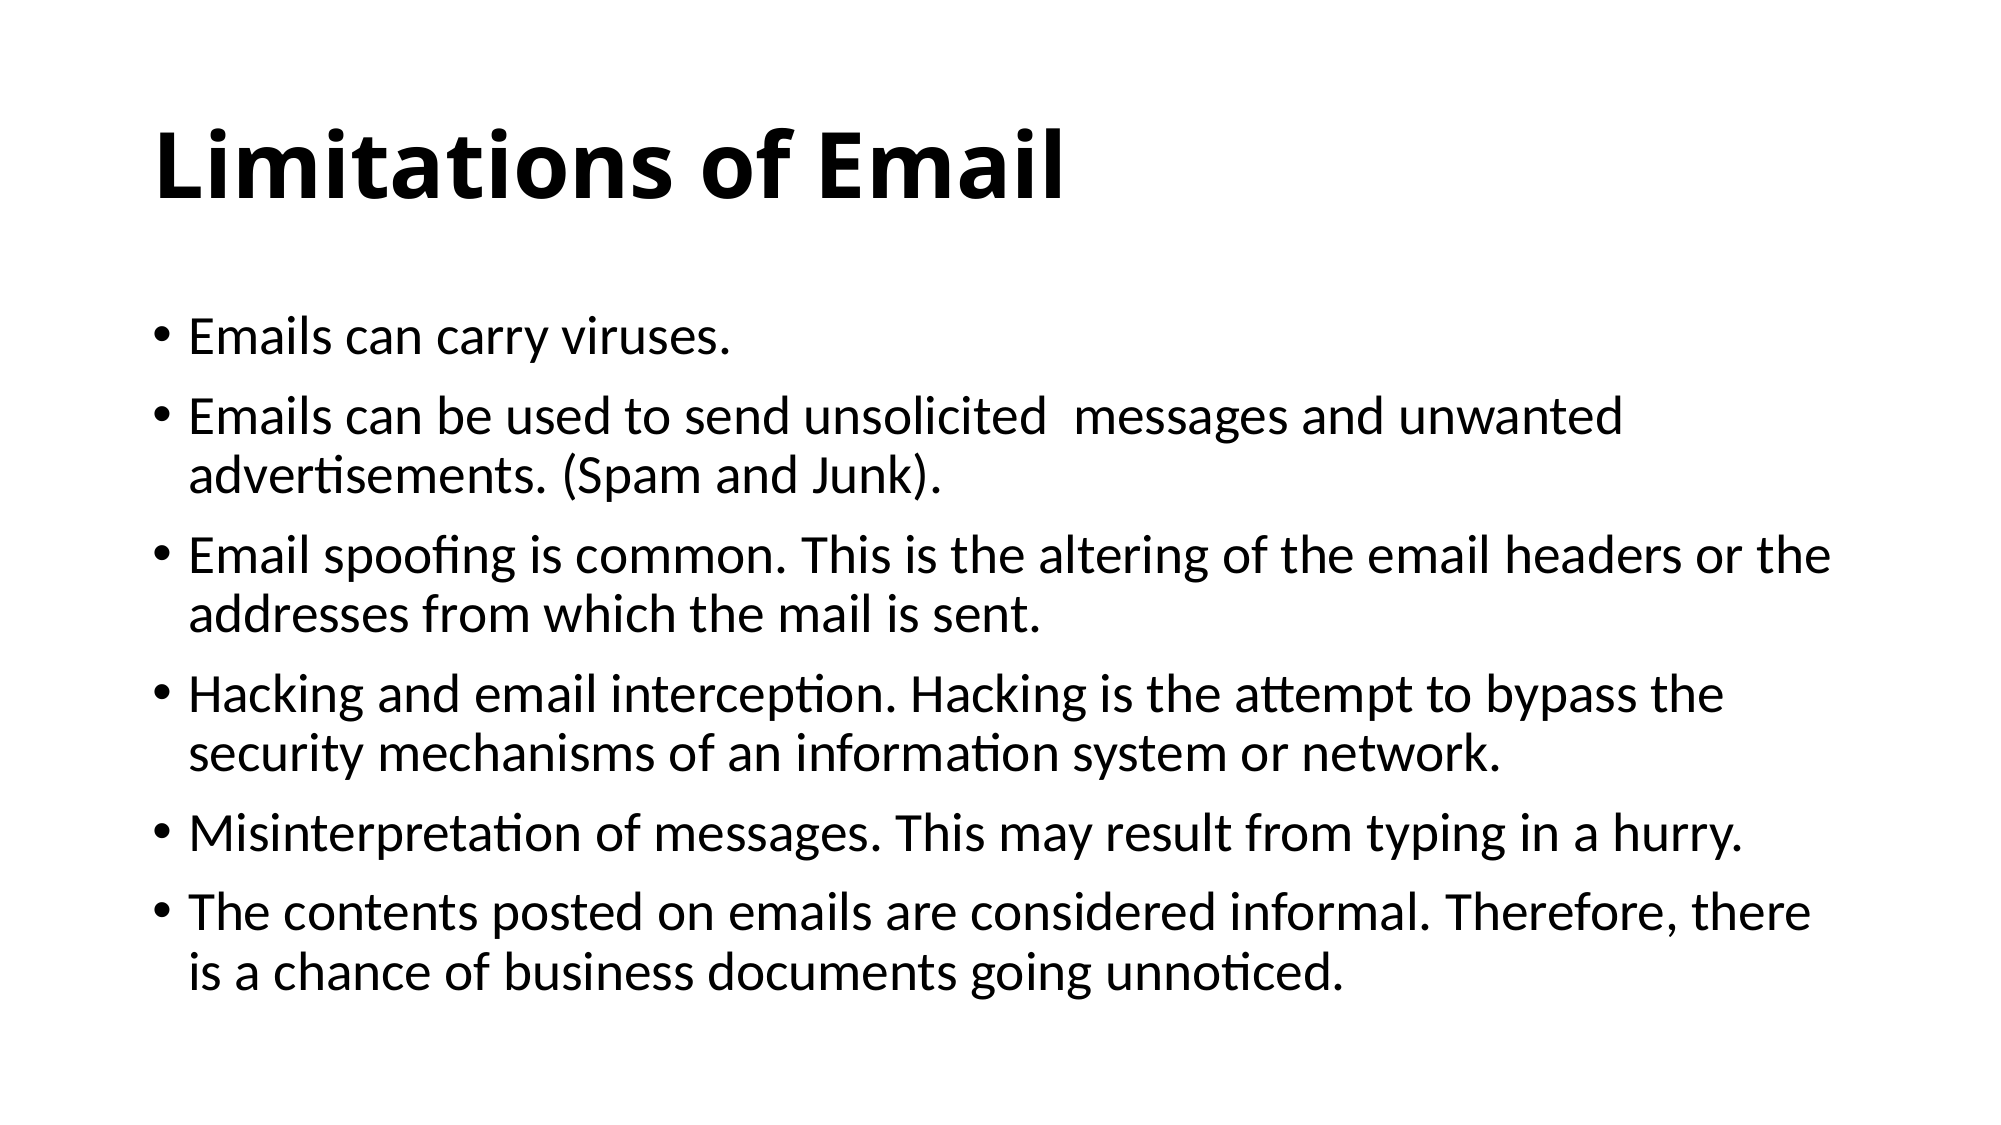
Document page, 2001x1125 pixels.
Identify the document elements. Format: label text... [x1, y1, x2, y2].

title Limitations of Email [137, 59, 1863, 278]
list Emails can carry viruses. Emails can be used to send unsolicited messages and unwanted advertisements. (Spam and Junk). Email spoofing is common. This is the altering of the email headers or the addresses from which the mail is sent. Hacking and email interception. Hacking is the attempt to bypass the security mechanisms of an information system or network. Misinterpretation of messages. This may result from typing in a hurry. The contents posted on emails are considered informal. Therefore, there is a chance of business documents going unnoticed. [137, 299, 1863, 1014]
